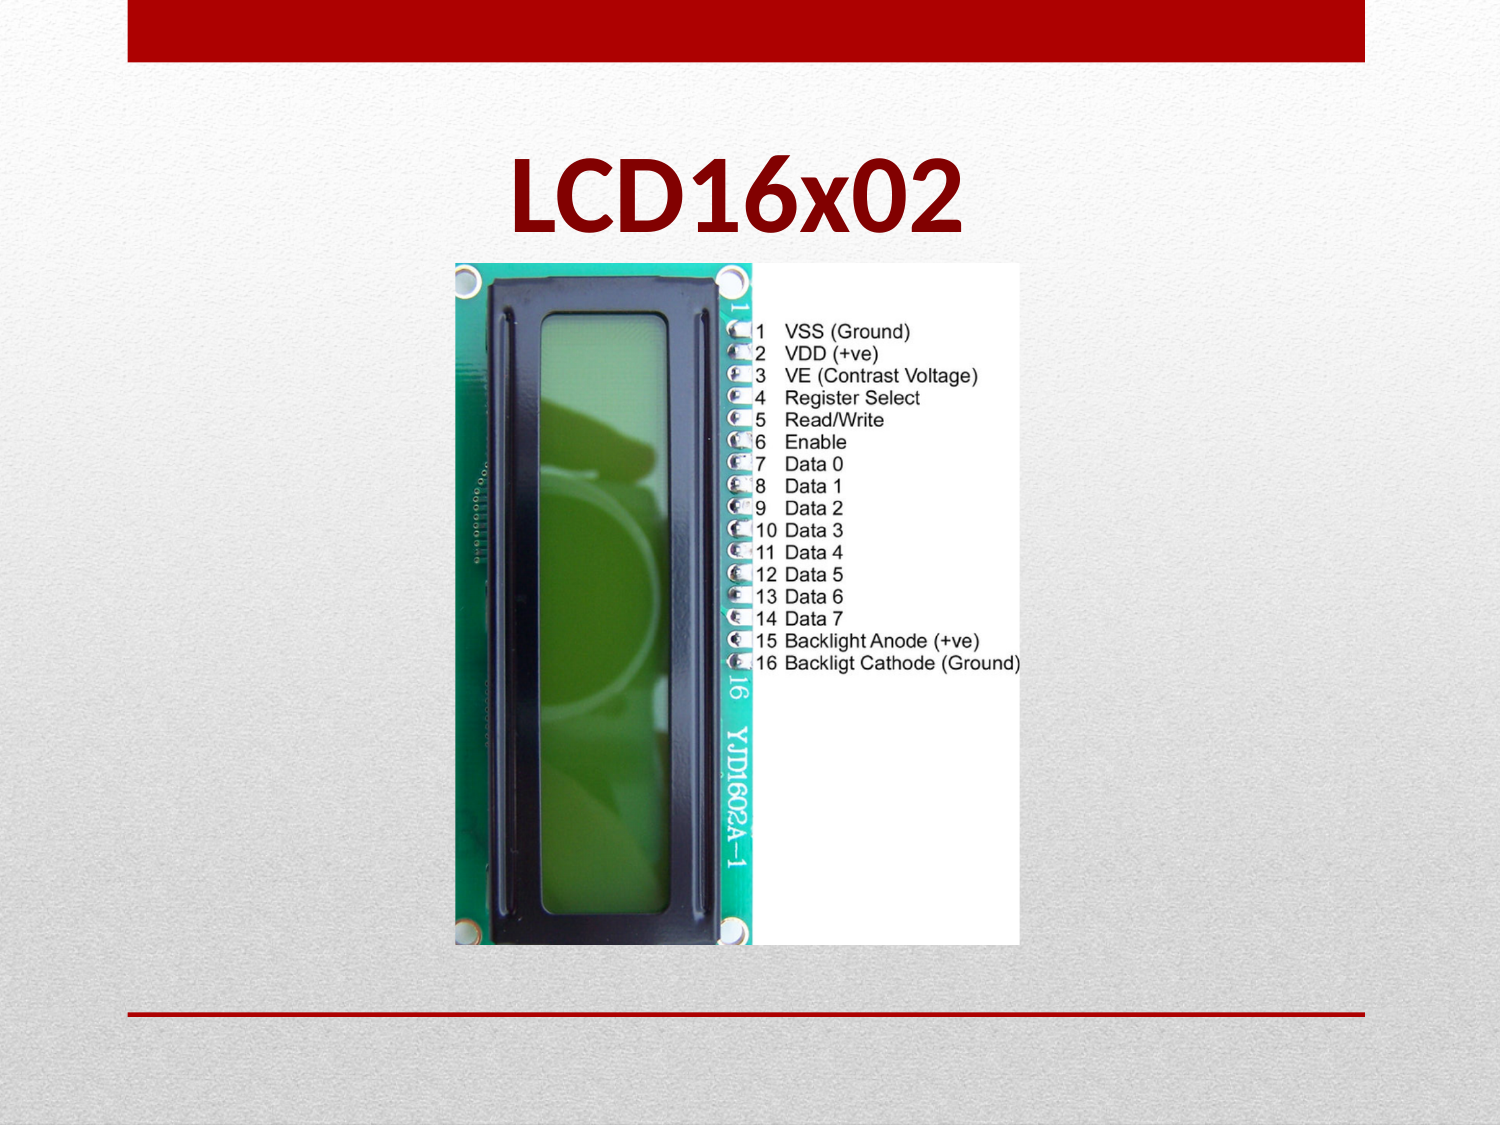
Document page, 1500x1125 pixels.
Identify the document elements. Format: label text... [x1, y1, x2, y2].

text_box LCD16x02 [137, 112, 1338, 263]
picture [396, 263, 1079, 945]
